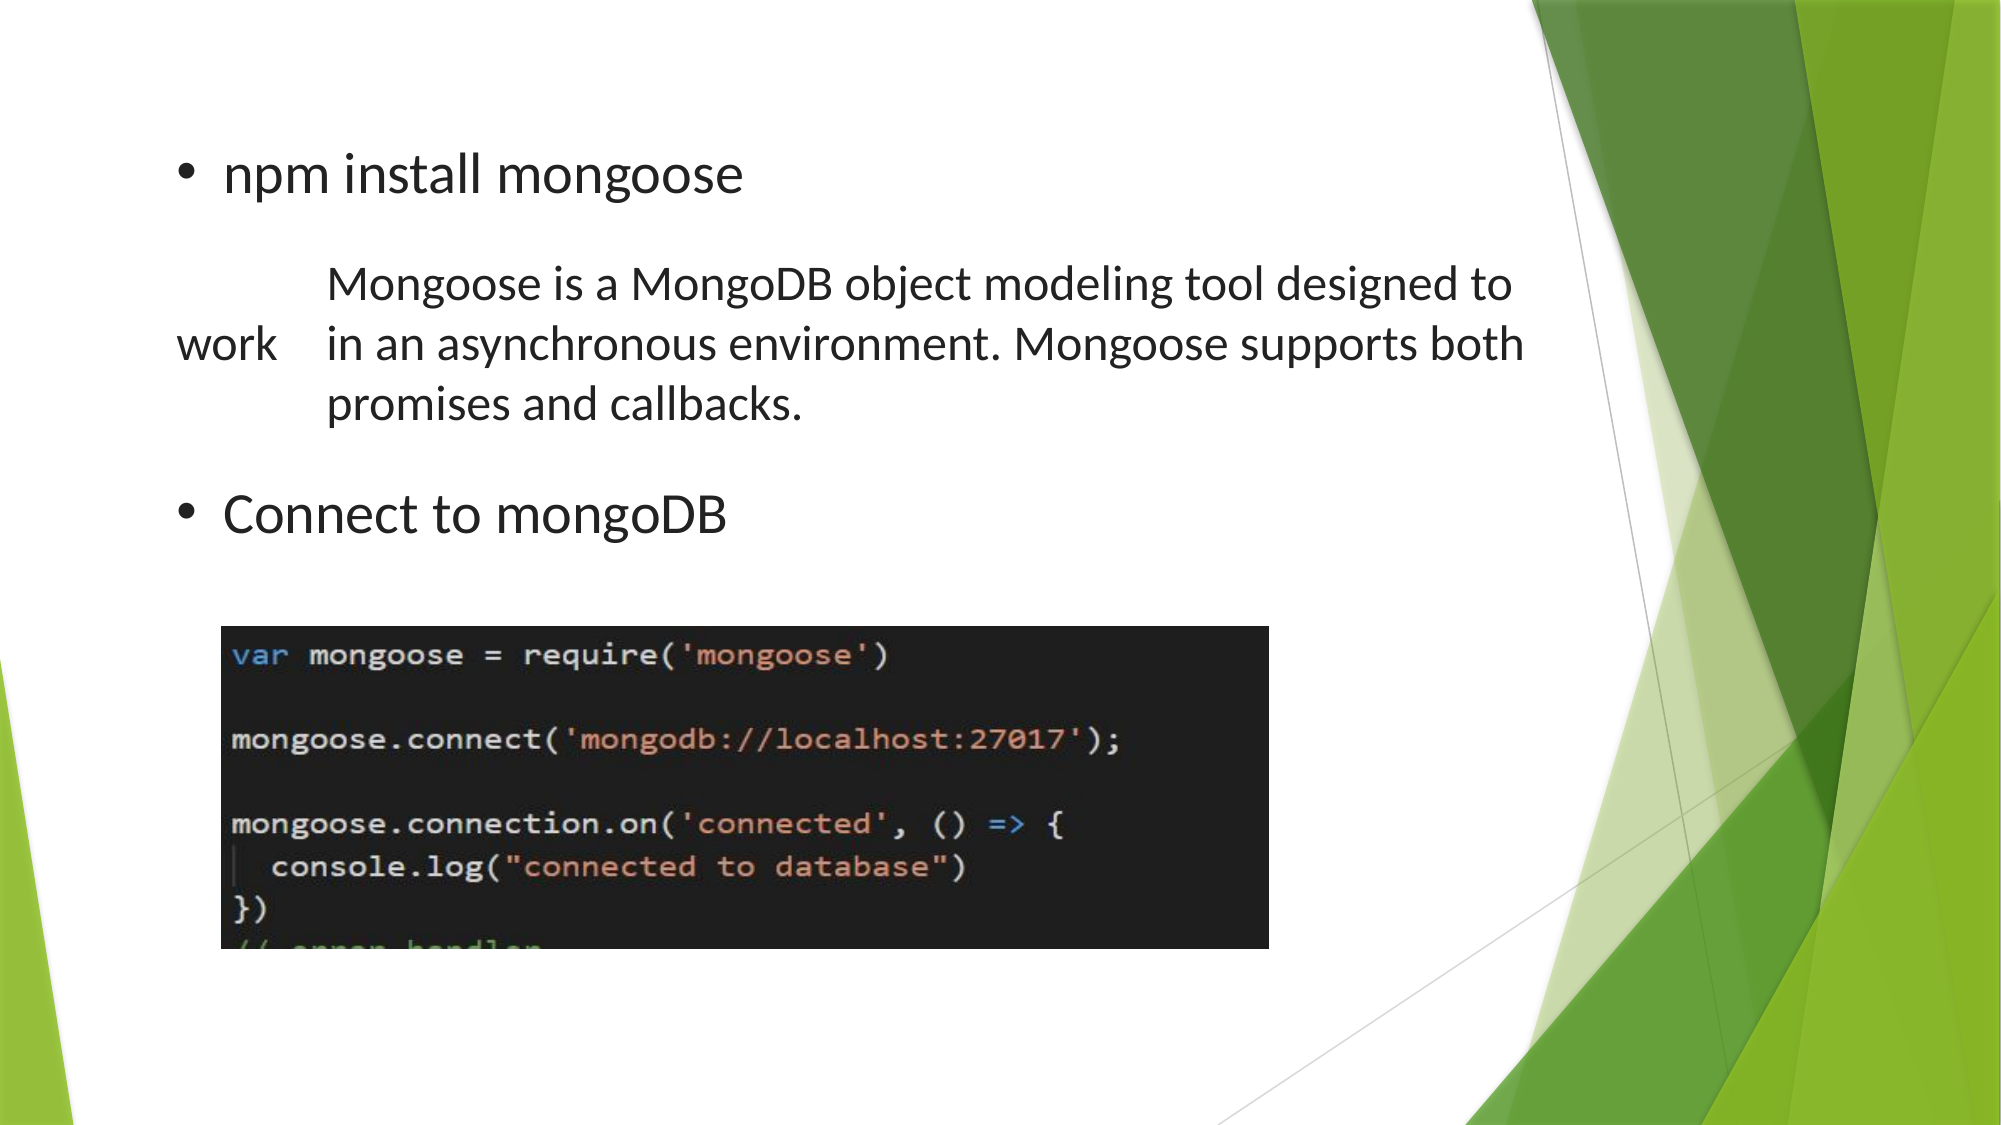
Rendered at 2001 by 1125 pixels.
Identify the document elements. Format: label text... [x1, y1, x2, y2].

picture [221, 625, 1269, 949]
text_box npm install mongoose Mongoose is a MongoDB object modeling tool designed to work in an asynchronous environment. Mongoose supports both promises and callbacks. Connect to mongoDB [161, 127, 1590, 668]
